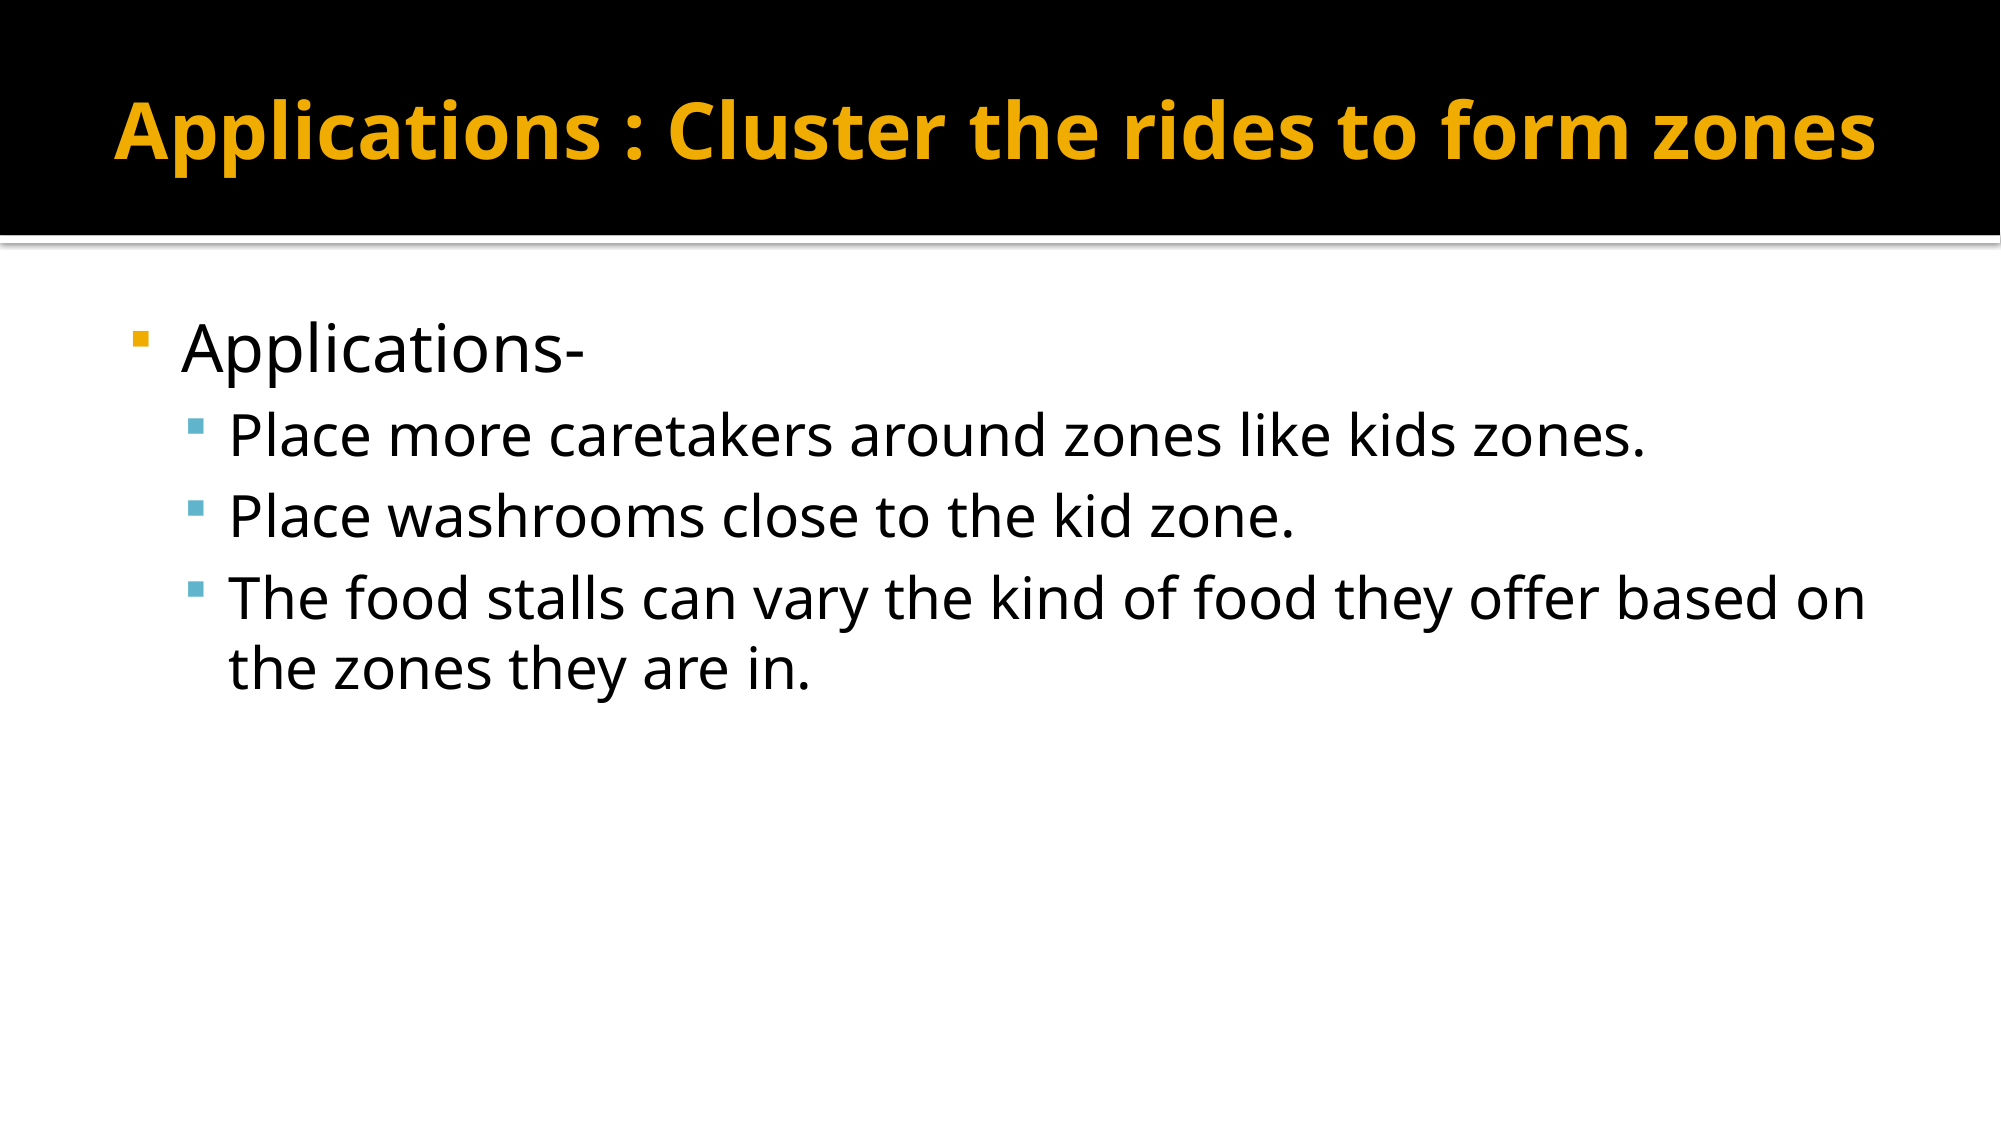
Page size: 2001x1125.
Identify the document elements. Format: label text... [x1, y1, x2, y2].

title Applications : Cluster the rides to form zones [99, 25, 1900, 231]
list Applications- Place more caretakers around zones like kids zones. Place washrooms close to the kid zone. The food stalls can vary the kind of food they offer based on the zones they are in. [99, 291, 1900, 1050]
